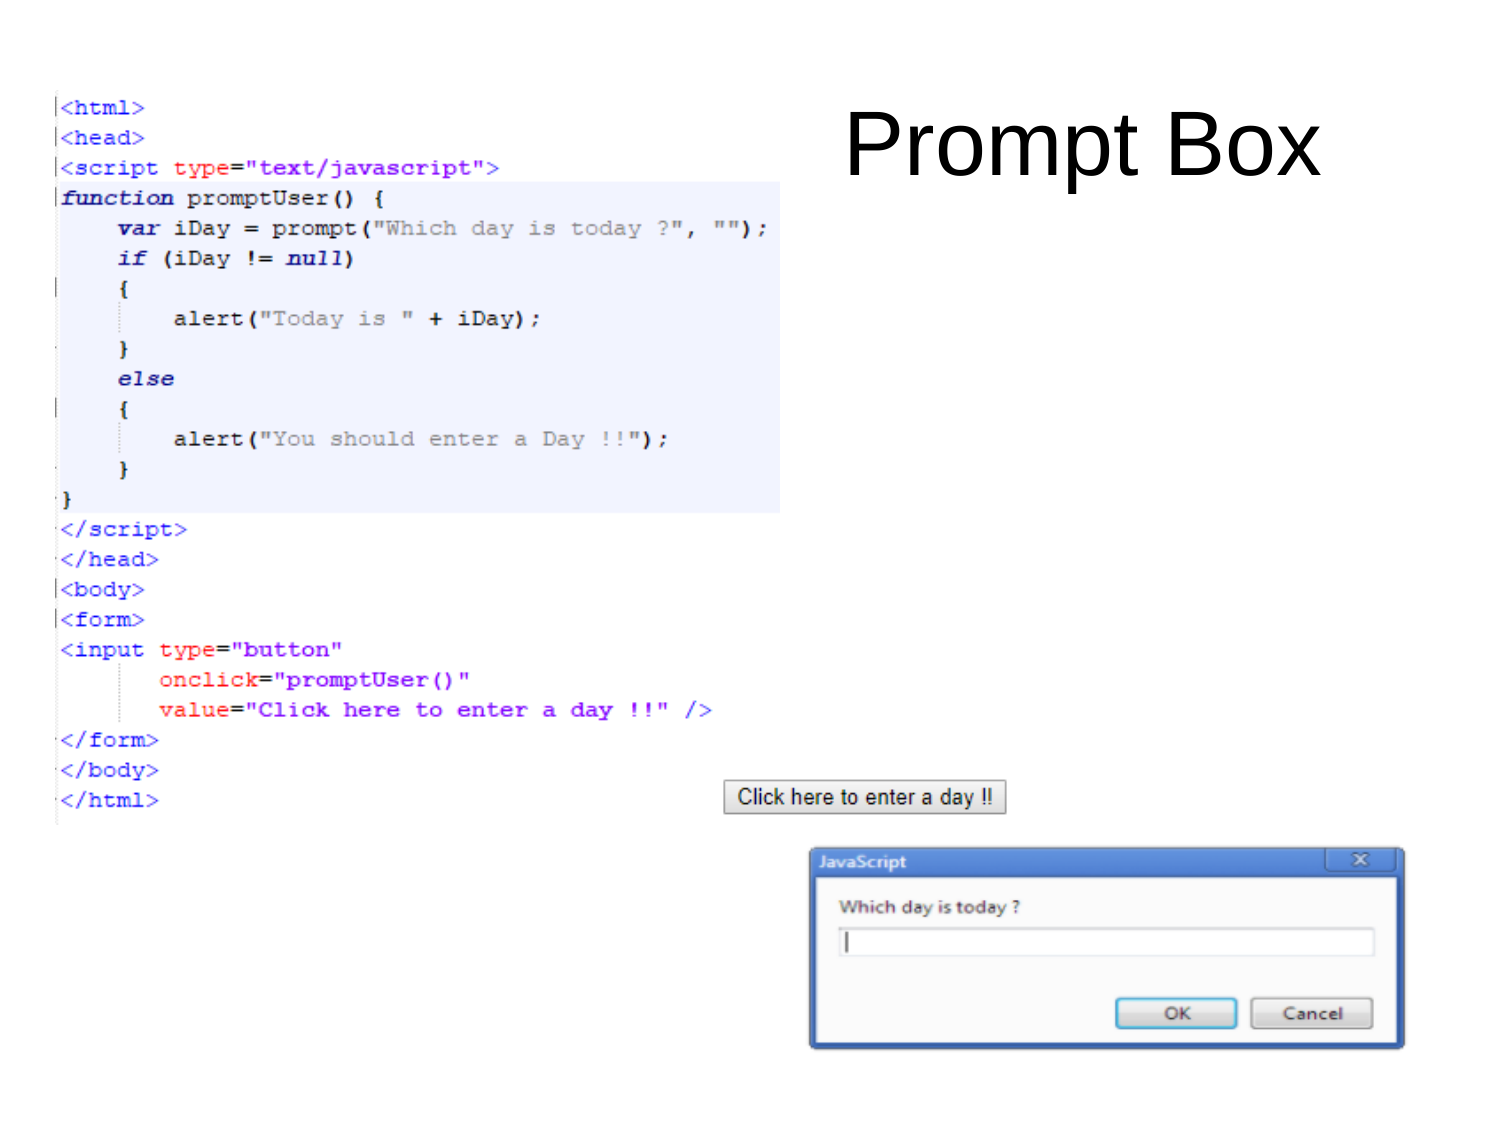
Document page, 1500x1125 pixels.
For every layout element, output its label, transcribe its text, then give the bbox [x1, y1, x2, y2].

picture [55, 90, 1425, 1066]
title Prompt Box [697, 45, 1470, 233]
